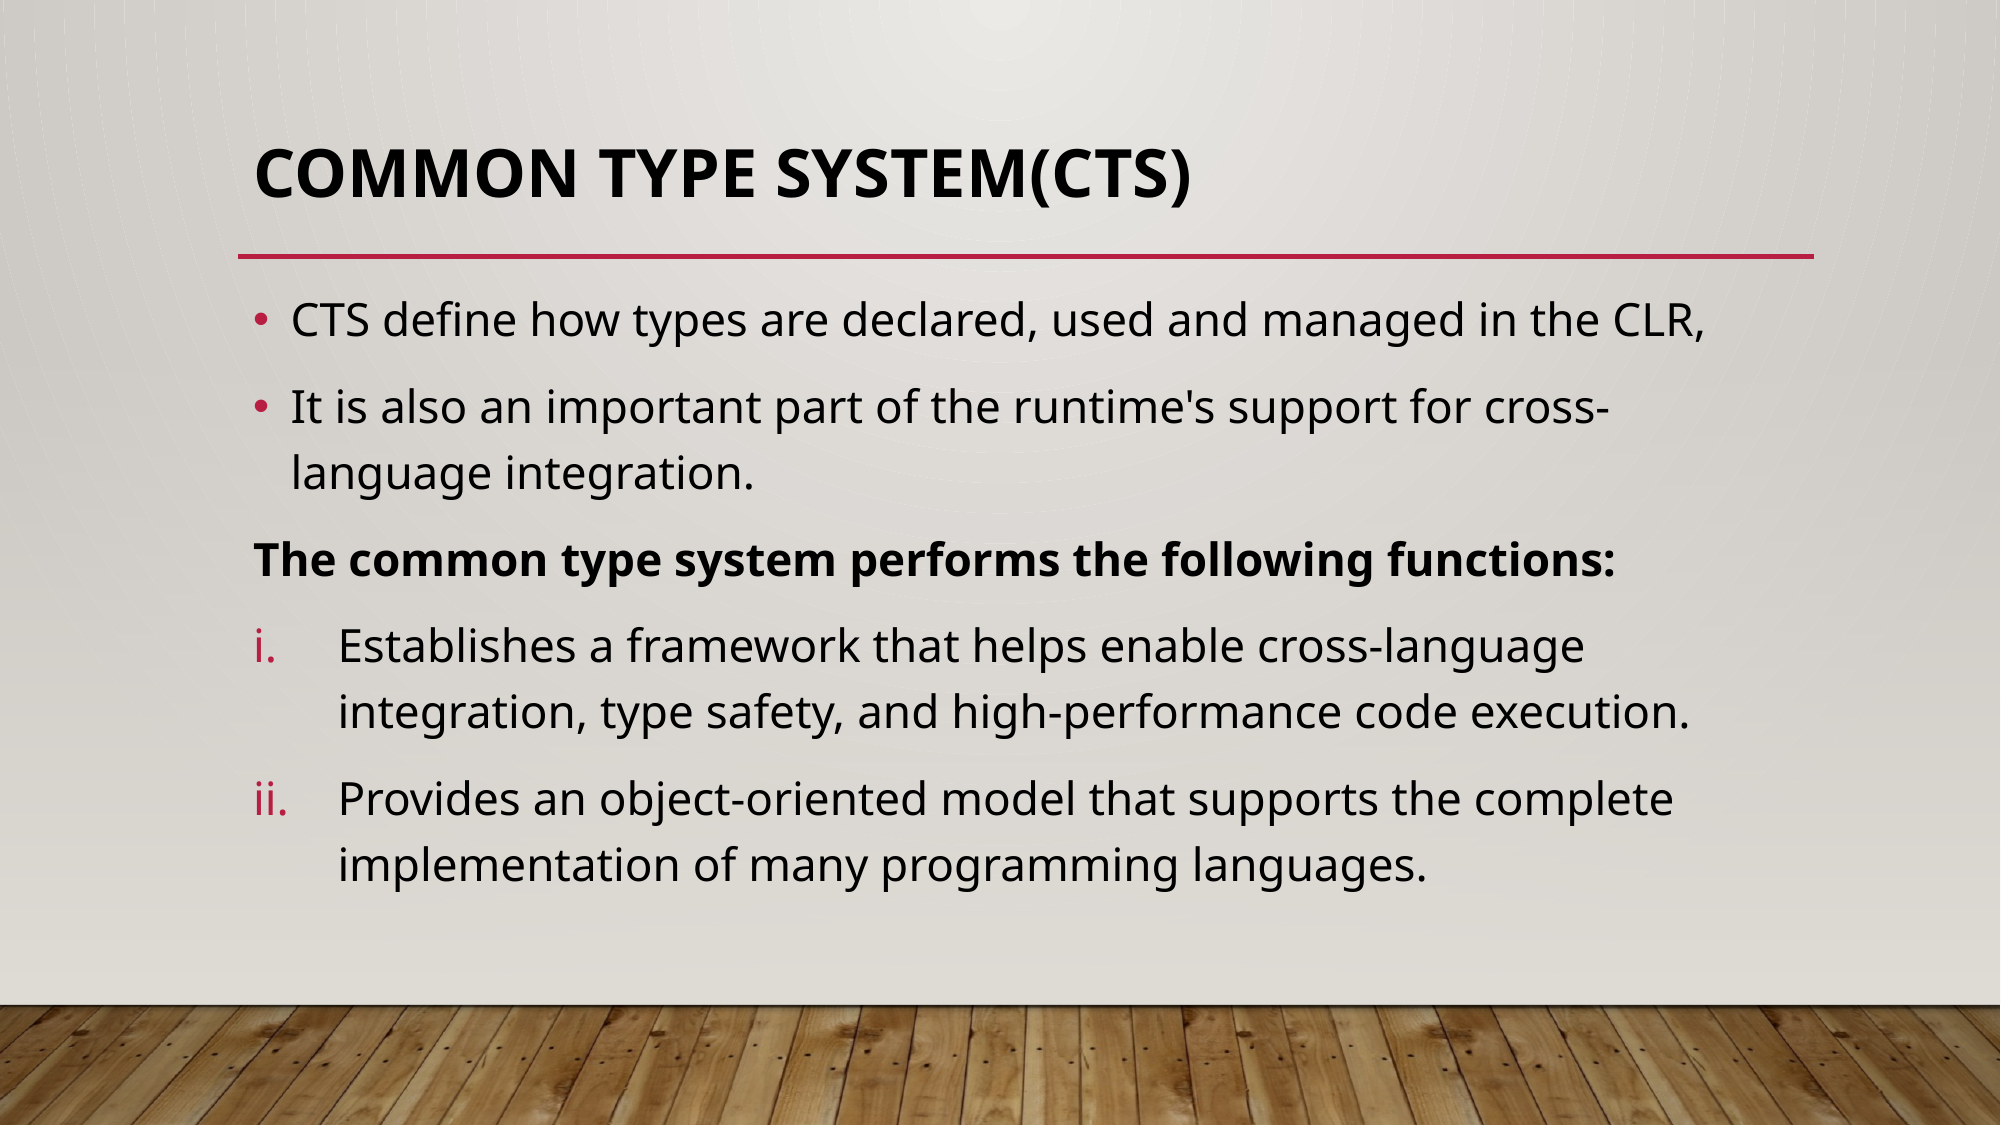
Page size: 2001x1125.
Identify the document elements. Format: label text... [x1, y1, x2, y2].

list CTS define how types are declared, used and managed in the CLR, It is also an important part of the runtime's support for cross-language integration. The common type system performs the following functions: Establishes a framework that helps enable cross-language integration, type safety, and high-performance code execution. Provides an object-oriented model that supports the complete implementation of many programming languages. [238, 272, 1814, 987]
picture [0, 1005, 2000, 1125]
title Common Type System(CTS) [238, 131, 1814, 257]
